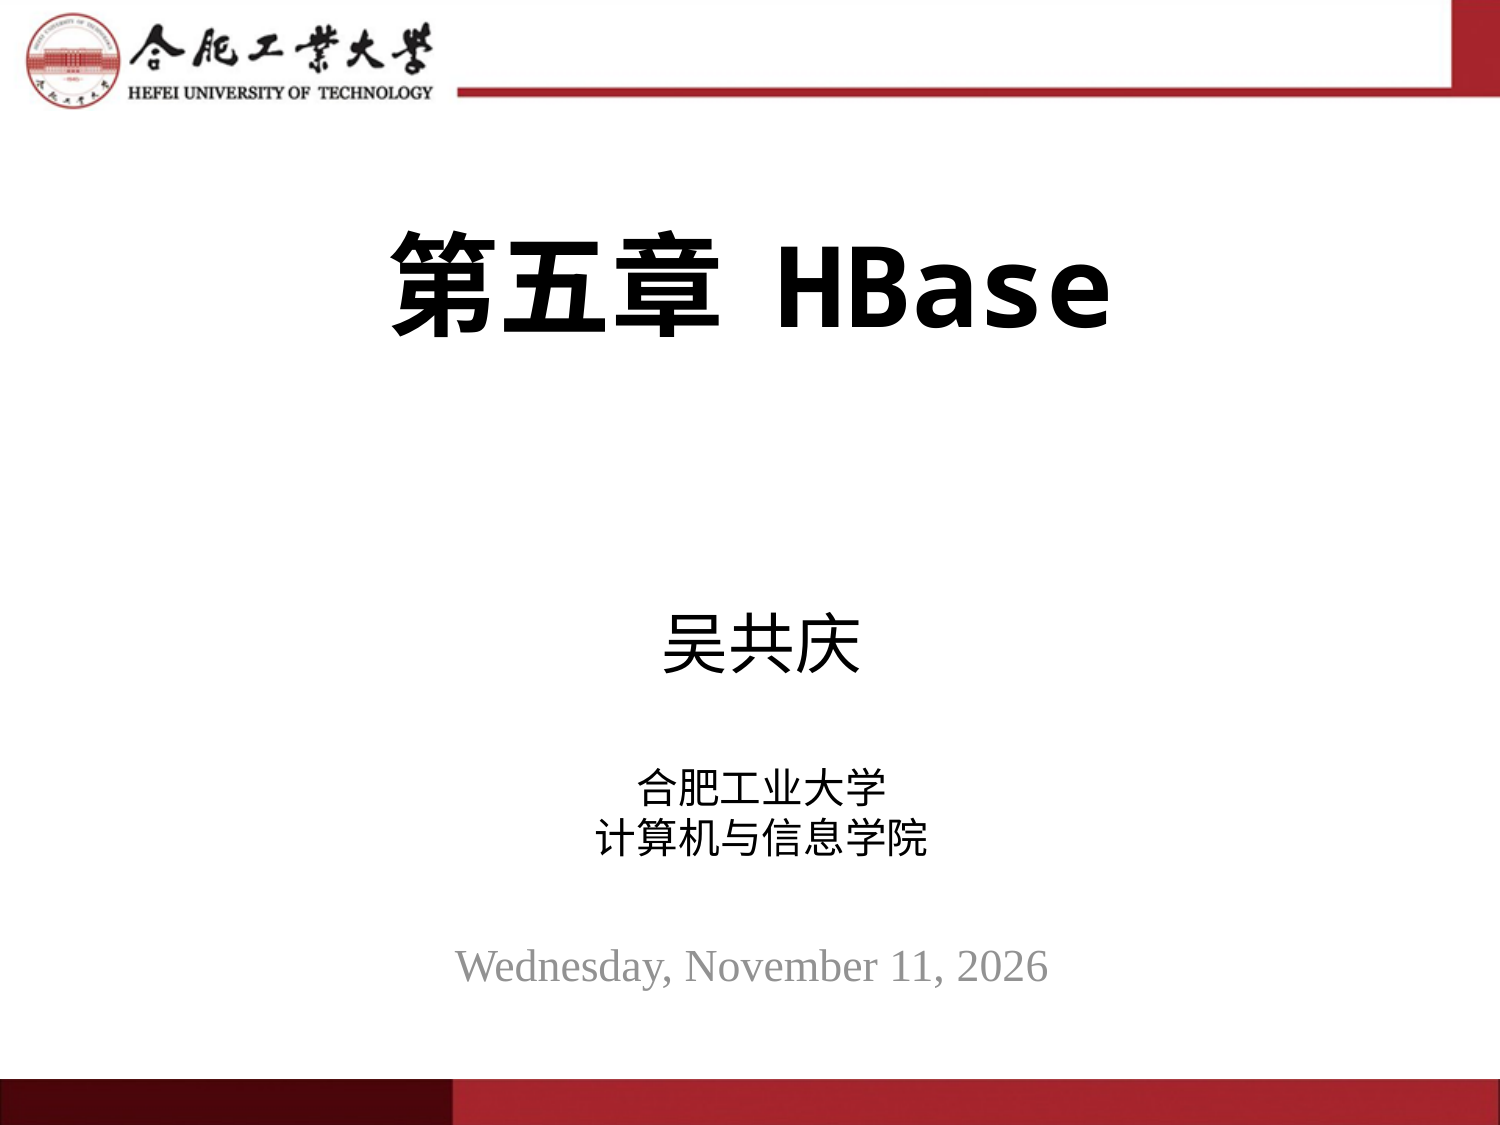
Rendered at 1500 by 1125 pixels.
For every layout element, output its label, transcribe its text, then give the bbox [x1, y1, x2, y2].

picture [0, 0, 1500, 111]
title 第五章 HBase [112, 184, 1389, 516]
picture [0, 1079, 1500, 1125]
text_box 吴共庆 合肥工业大学 计算机与信息学院 [336, 594, 1187, 869]
subtitle 2021年4月8日 [226, 928, 1278, 1000]
text_box [53, 692, 1500, 872]
